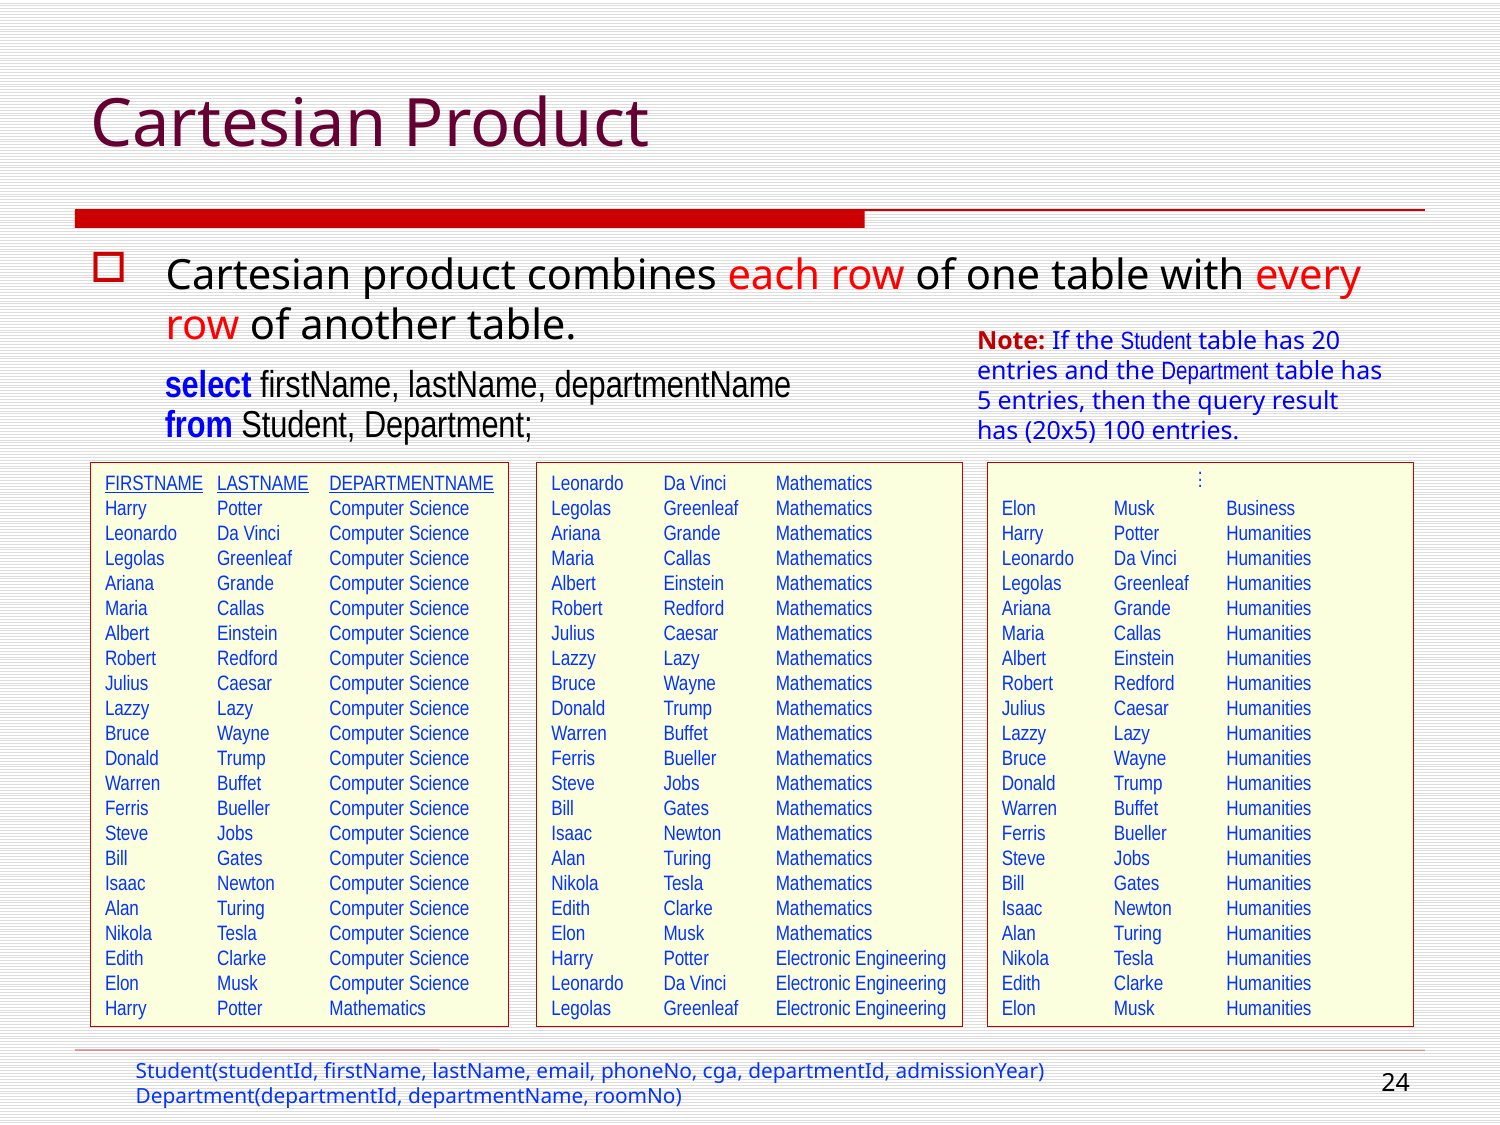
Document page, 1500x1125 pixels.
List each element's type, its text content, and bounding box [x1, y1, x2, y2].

slide_number 23 [1100, 1065, 1425, 1103]
text_box Note: If the Student table has 20 entries and the Department table has 5 entries, then the query result has (20x5) 100 entries. [962, 317, 1400, 452]
title Cartesian Product [75, 45, 1425, 195]
list Cartesian product combines each row of one table with every row of another table. select firstName, lastName, departmentName from Student, Department; [75, 239, 1425, 893]
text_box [86, 462, 1414, 1034]
text_box Student(studentId, firstName, lastName, email, phoneNo, cga, departmentId, admissionYear) Department(departmentId, departmentName, roomNo) [120, 1049, 1060, 1115]
